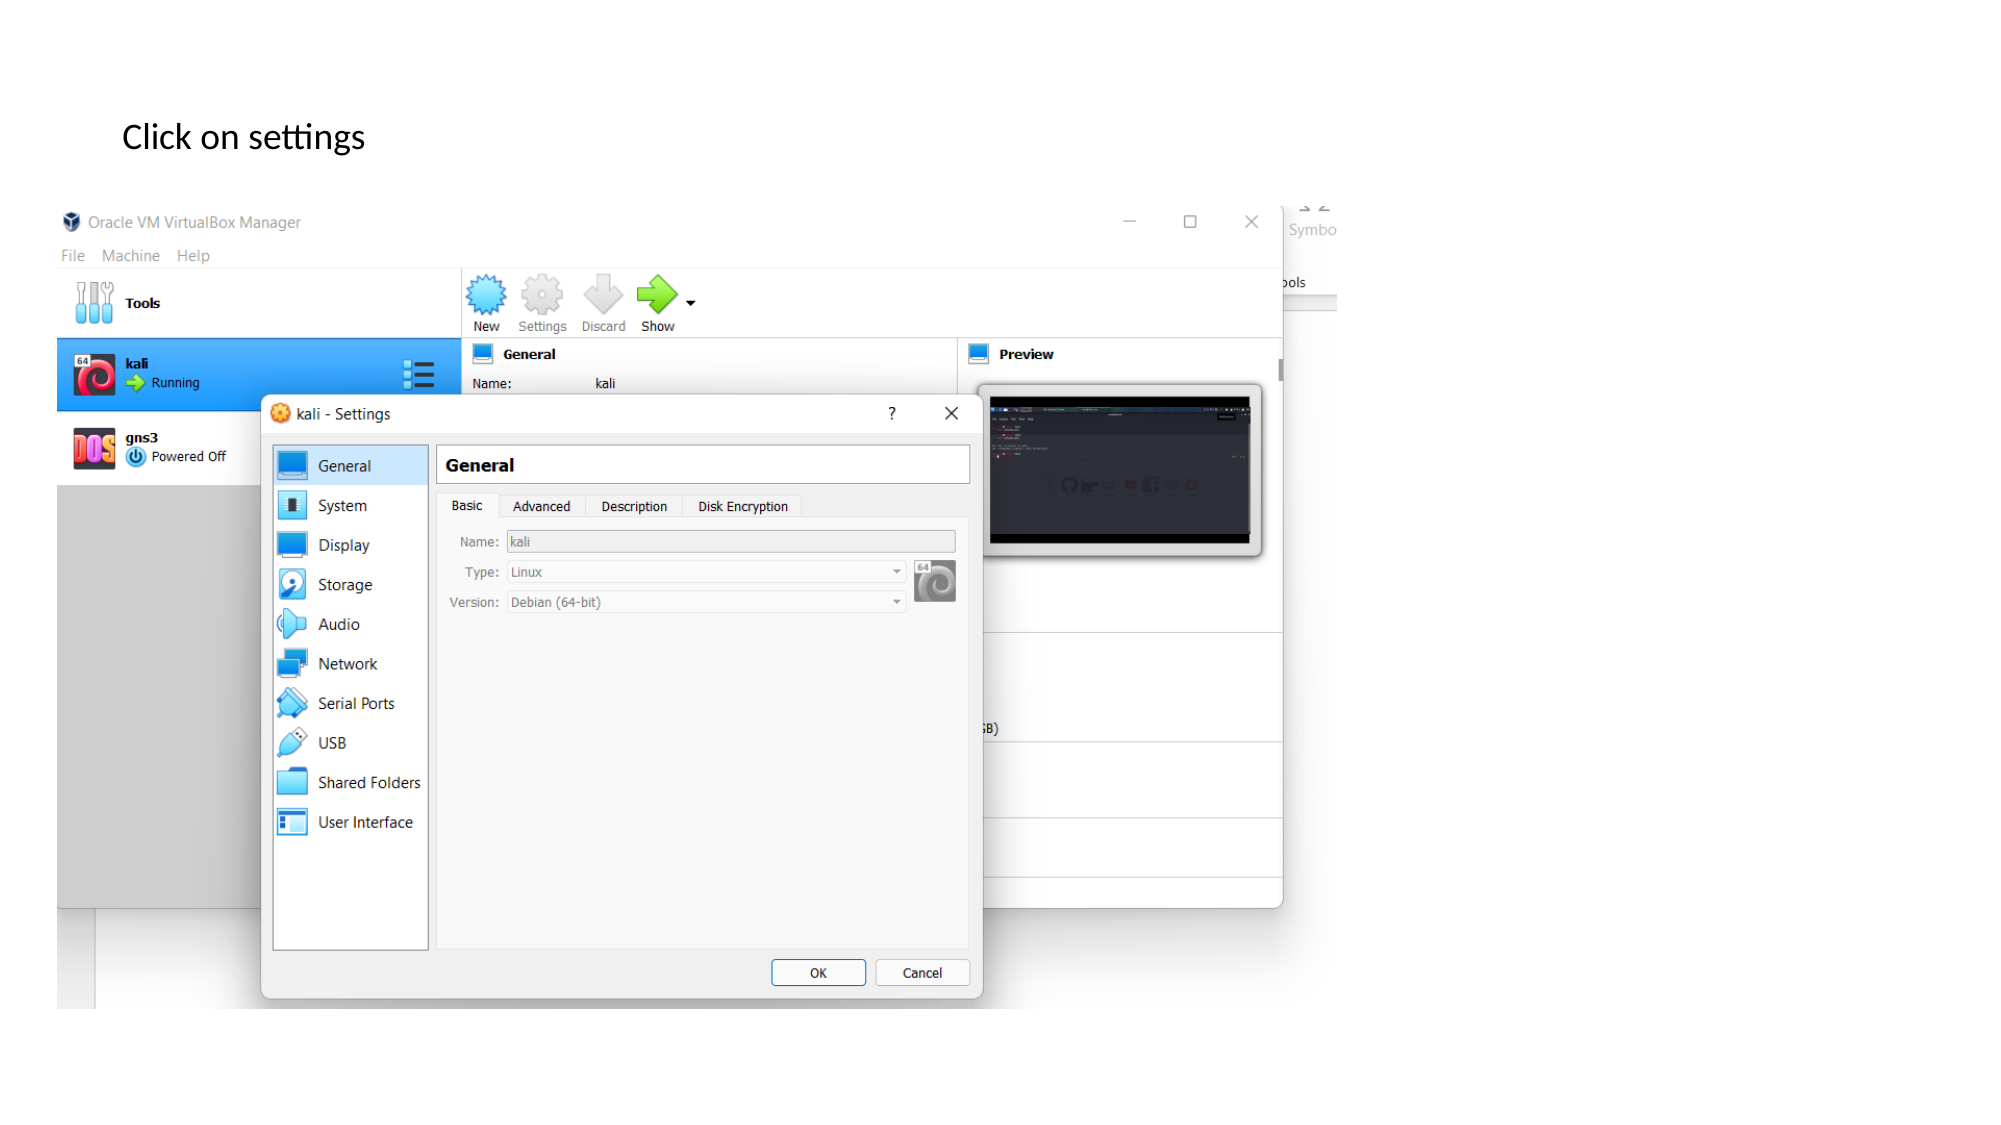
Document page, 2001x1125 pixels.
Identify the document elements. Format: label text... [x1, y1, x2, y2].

text_box Click on settings [107, 104, 986, 164]
picture [57, 206, 1337, 1009]
